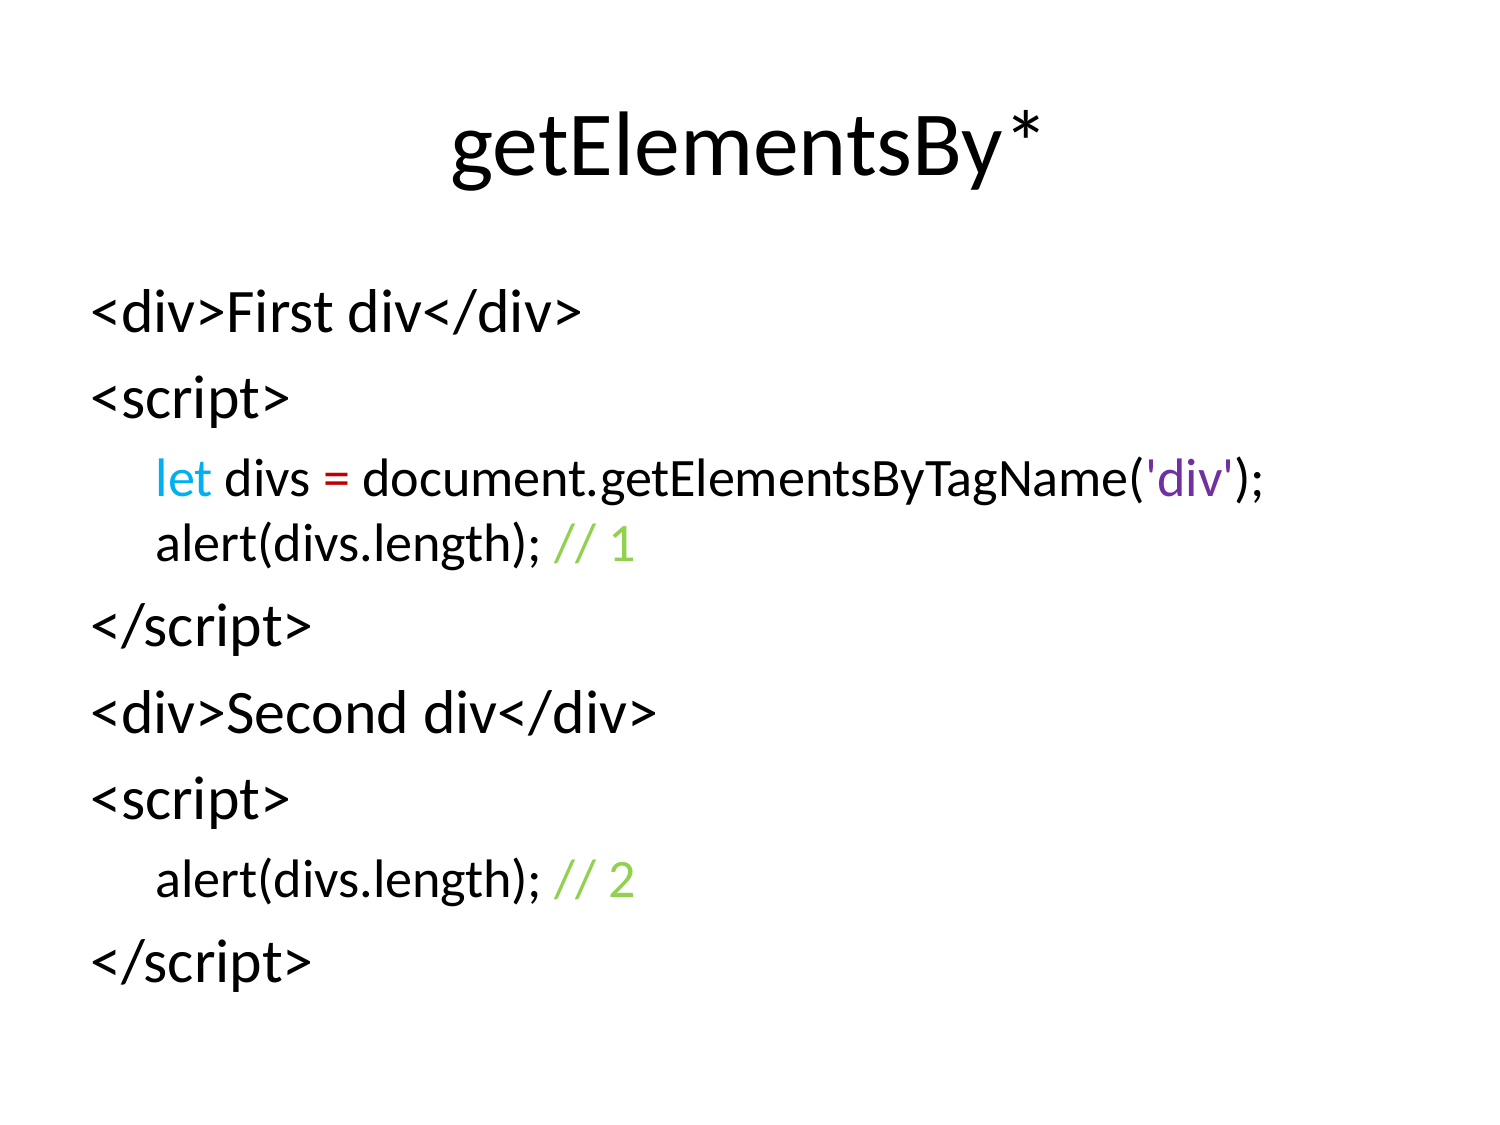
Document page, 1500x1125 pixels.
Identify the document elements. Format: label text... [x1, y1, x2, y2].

title getElementsBy* [75, 45, 1425, 233]
list <div>First div</div> <script> let divs = document.getElementsByTagName('div'); alert(divs.length); // 1 </script> <div>Second div</div> <script> alert(divs.length); // 2 </script> [75, 262, 1425, 1005]
